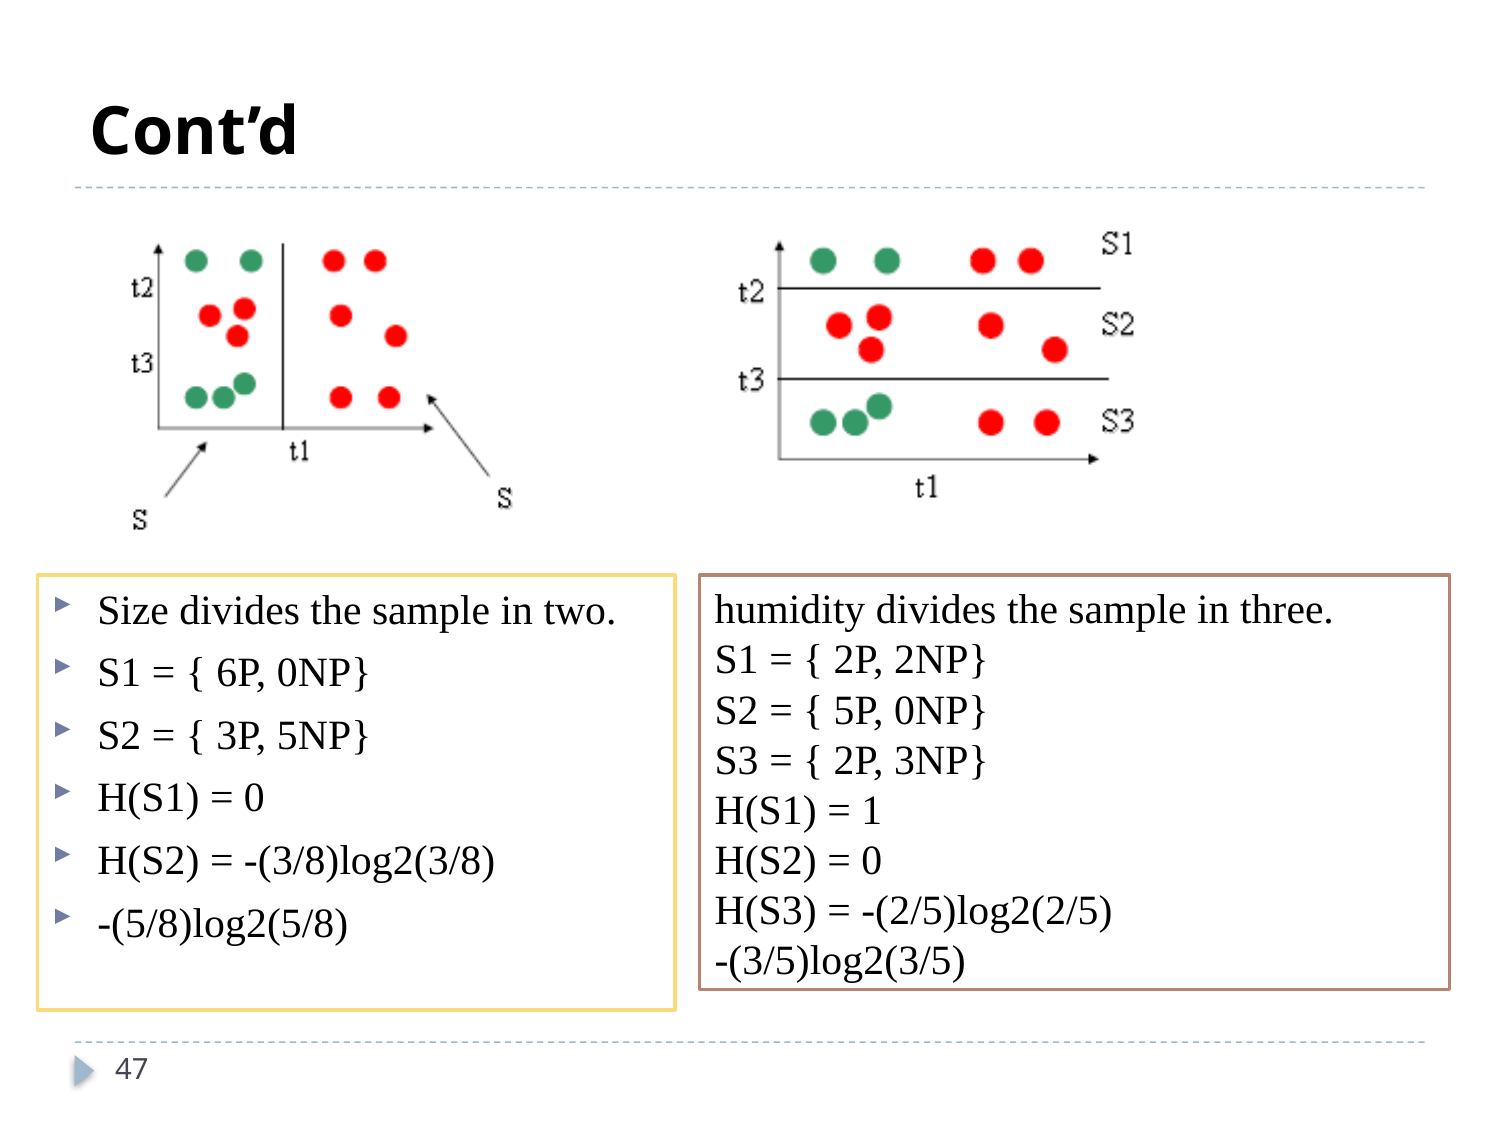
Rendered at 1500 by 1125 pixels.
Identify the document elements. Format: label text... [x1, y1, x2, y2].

slide_number 47 [100, 1042, 426, 1103]
title Cont’d [75, 75, 1425, 175]
list Size divides the sample in two. S1 = { 6P, 0NP} S2 = { 3P, 5NP} H(S1) = 0 H(S2) = -(3/8)log2(3/8) -(5/8)log2(5/8) [36, 573, 677, 1012]
picture [112, 224, 529, 538]
text_box humidity divides the sample in three. S1 = { 2P, 2NP} S2 = { 5P, 0NP} S3 = { 2P, 3NP} H(S1) = 1 H(S2) = 0 H(S3) = -(2/5)log2(2/5) -(3/5)log2(3/5) [698, 573, 1451, 991]
picture [724, 224, 1151, 501]
